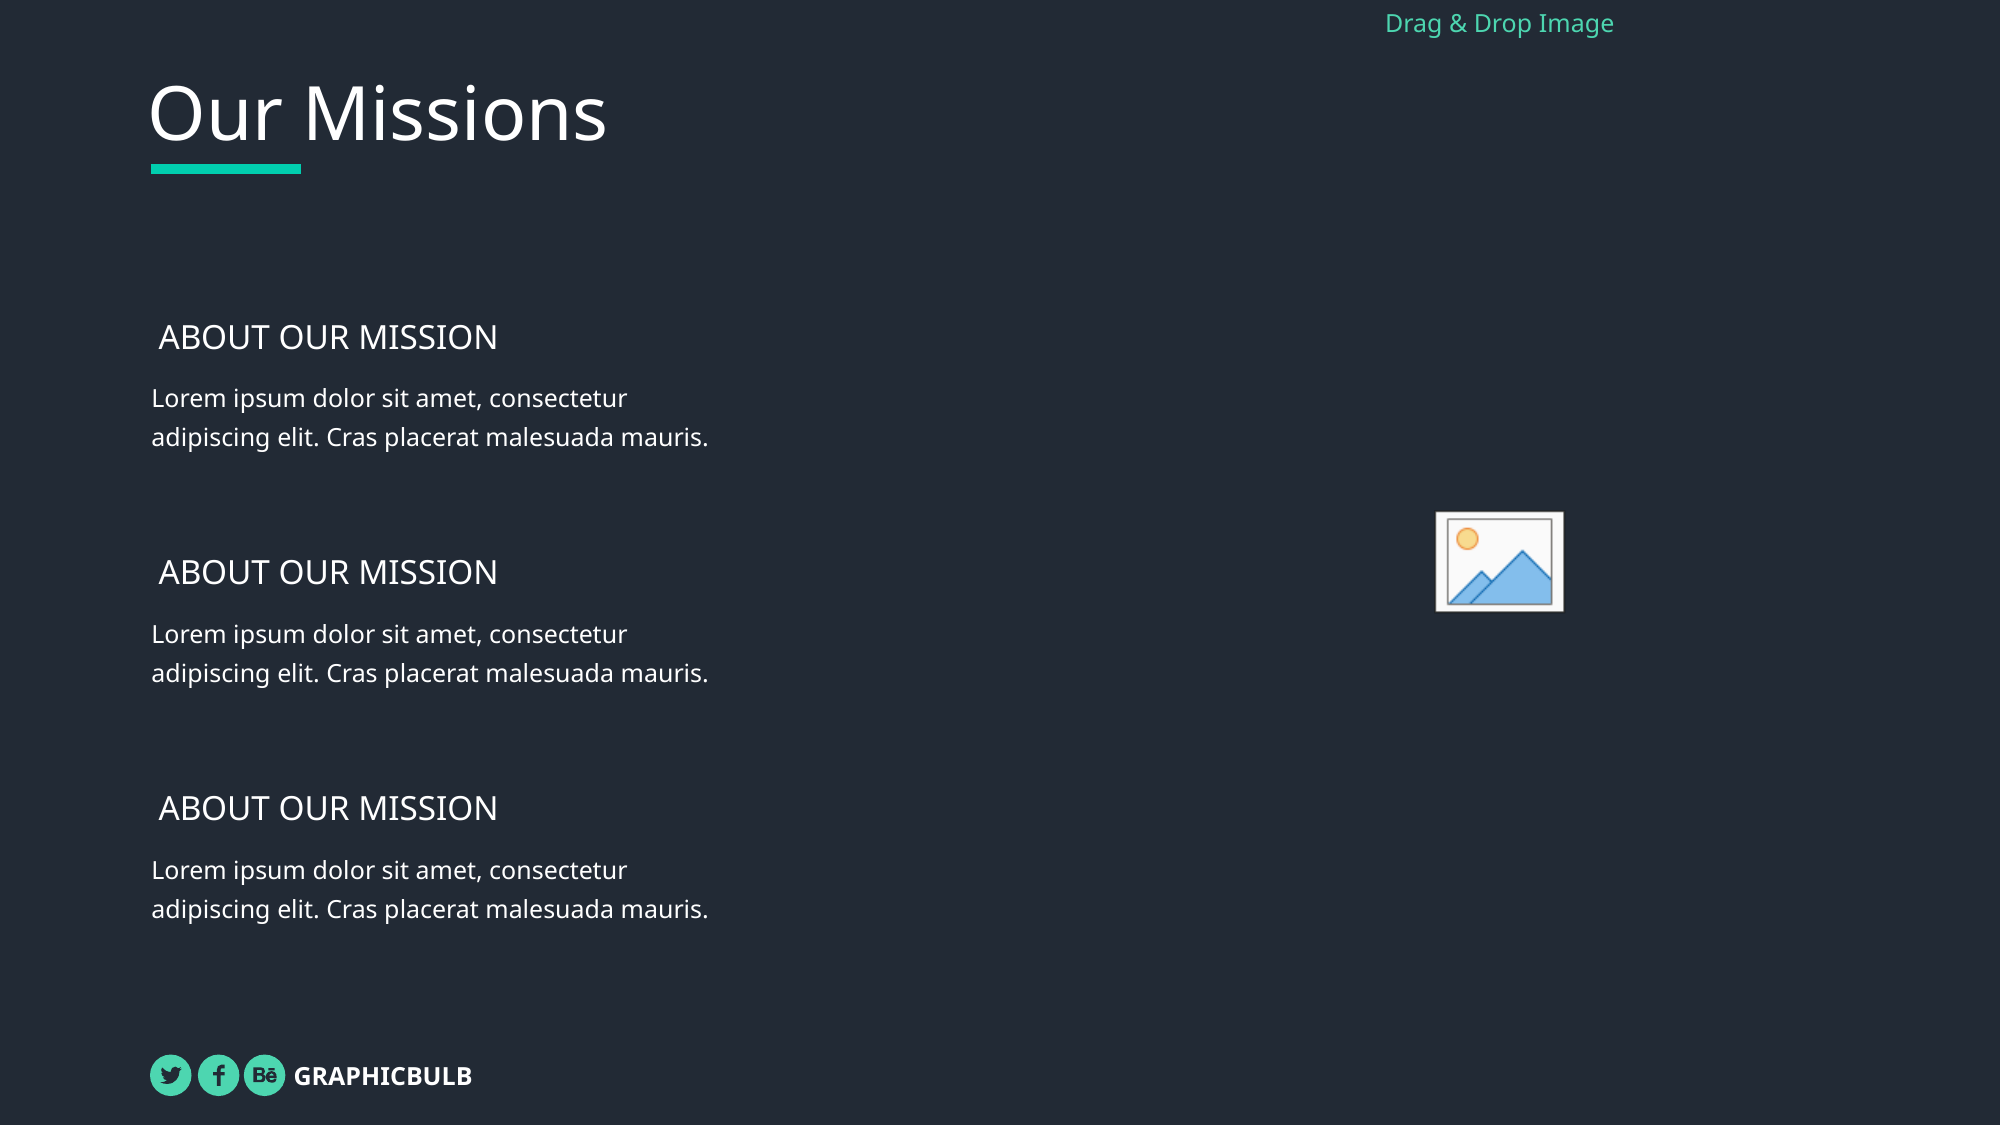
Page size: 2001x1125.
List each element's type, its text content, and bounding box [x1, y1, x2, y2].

picture [999, 0, 2000, 1125]
text_box ABOUT OUR MISSION [143, 544, 515, 599]
text_box Our Missions [132, 58, 624, 164]
text_box ABOUT OUR MISSION [143, 779, 515, 835]
text_box Lorem ipsum dolor sit amet, consectetur adipiscing elit. Cras placerat malesuada mauris. [136, 602, 750, 695]
text_box Lorem ipsum dolor sit amet, consectetur adipiscing elit. Cras placerat malesuada mauris. [136, 837, 750, 931]
text_box ABOUT OUR MISSION [143, 308, 515, 364]
text_box Lorem ipsum dolor sit amet, consectetur adipiscing elit. Cras placerat malesuada mauris. [136, 366, 750, 460]
